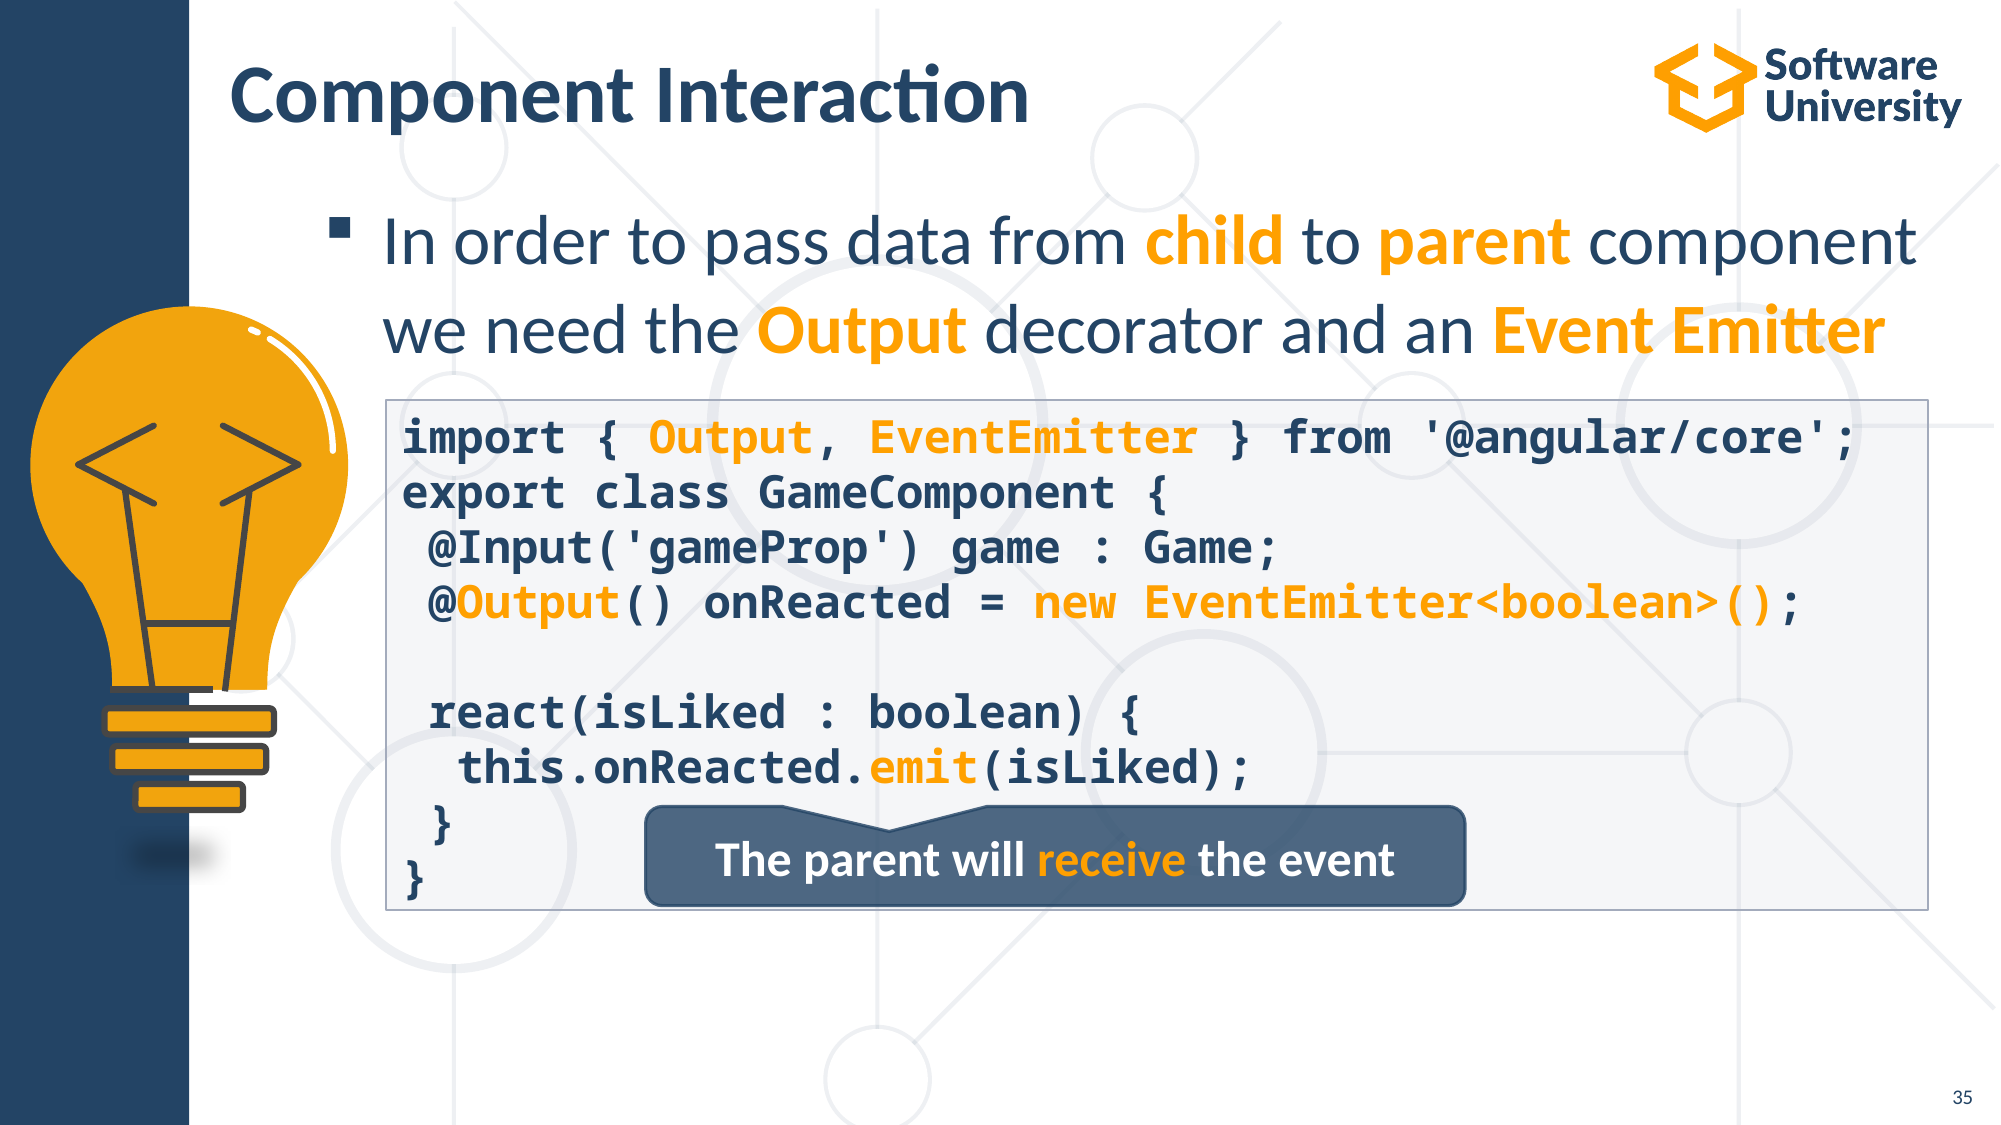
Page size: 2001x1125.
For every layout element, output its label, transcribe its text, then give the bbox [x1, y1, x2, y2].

text_box import { Output, EventEmitter } from '@angular/core'; export class GameComponent { @Input('gameProp') game : Game; @Output() onReacted = new EventEmitter<boolean>(); react(isLiked : boolean) { this.onReacted.emit(isLiked); } } [386, 400, 1928, 910]
list In order to pass data from child to parent component we need the Output decorator and an Event Emitter [306, 183, 1968, 1094]
title Component Interaction [212, 16, 1628, 162]
picture [1641, 31, 1973, 145]
text_box 35 [1927, 1067, 1989, 1117]
text_box The parent will receive the event [643, 804, 1468, 908]
